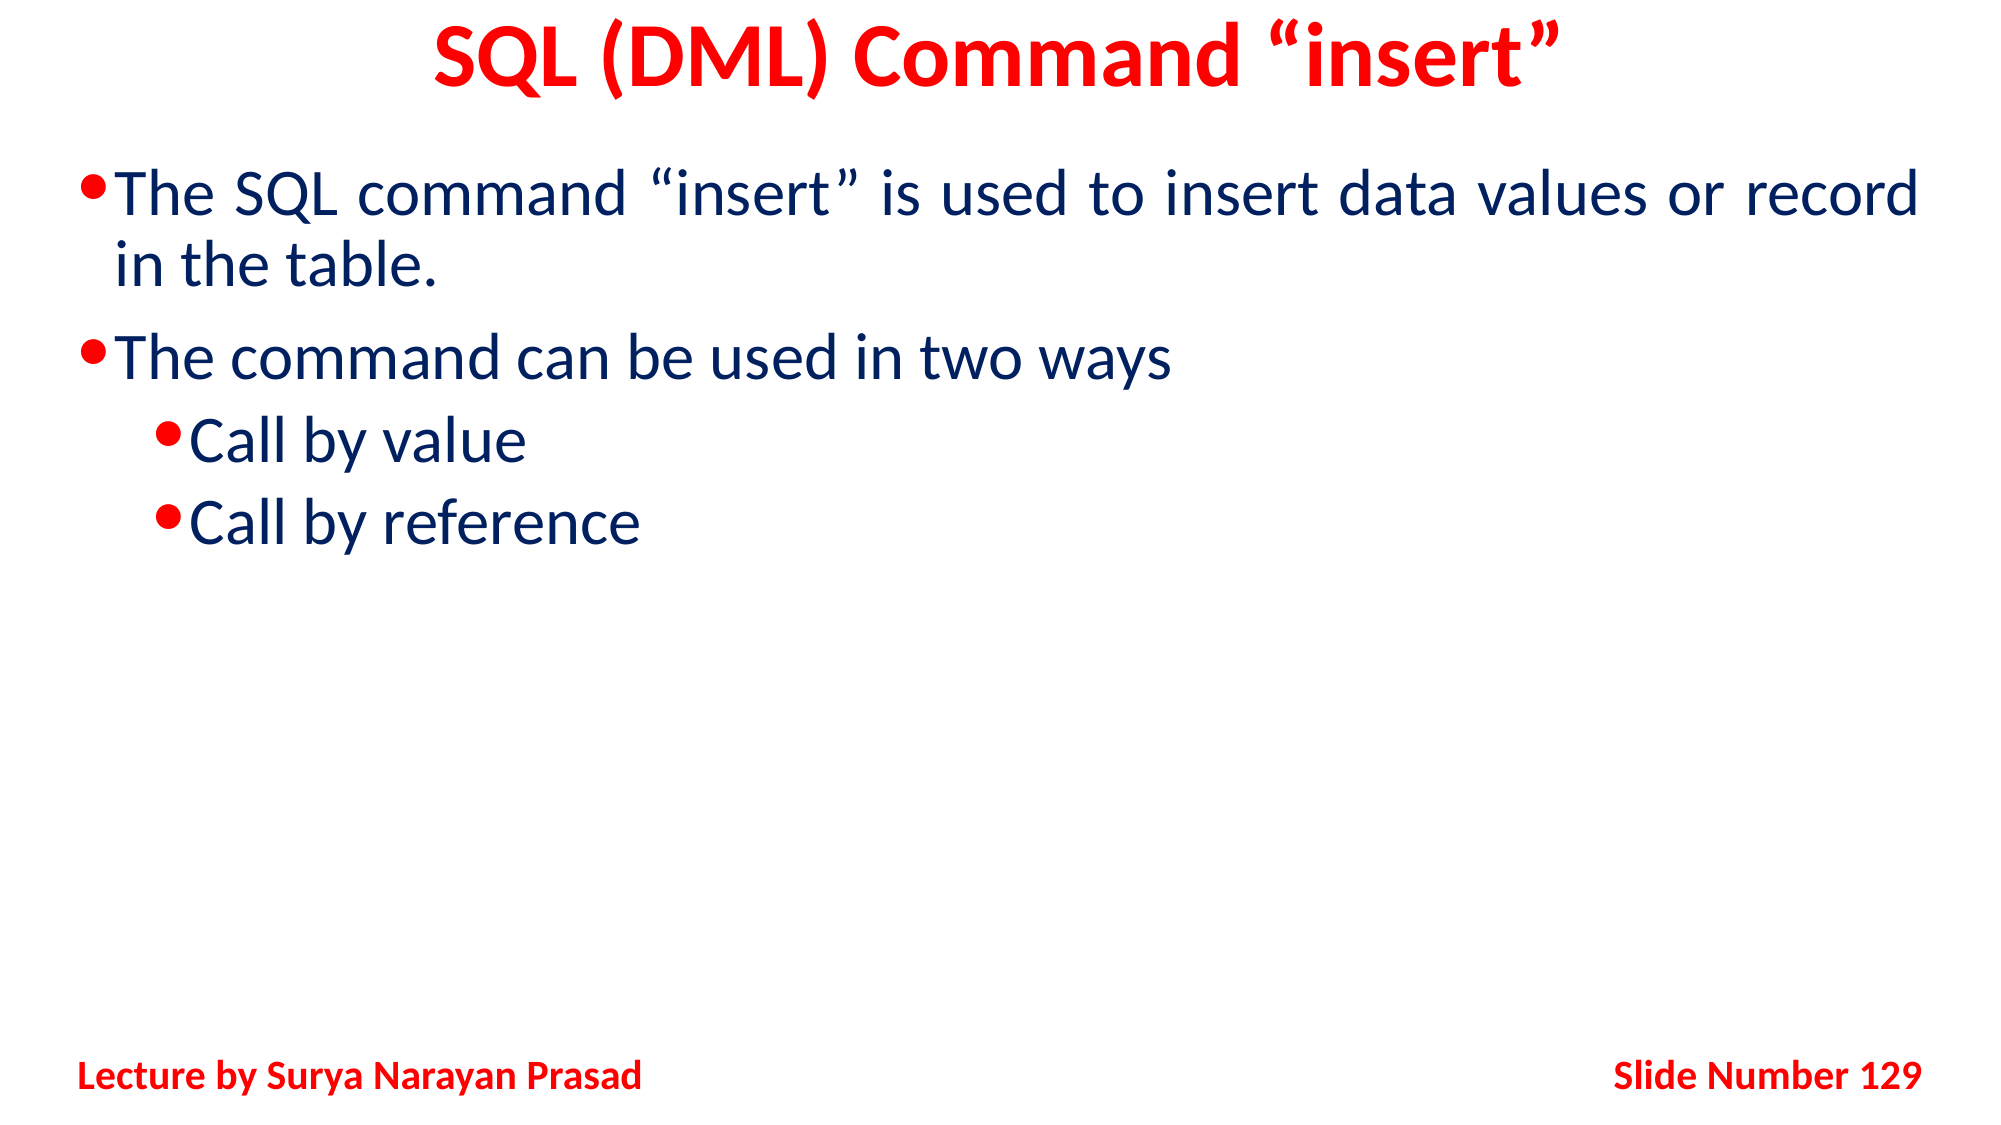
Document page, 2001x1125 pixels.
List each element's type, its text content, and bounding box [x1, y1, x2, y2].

slide_number Slide Number 129 [1524, 1042, 1938, 1103]
title SQL (DML) Command “insert” [0, 0, 2000, 125]
footer Lecture by Surya Narayan Prasad [62, 1042, 688, 1103]
list The SQL command “insert” is used to insert data values or record in the table. The command can be used in two ways Call by value Call by reference [62, 149, 1938, 1000]
